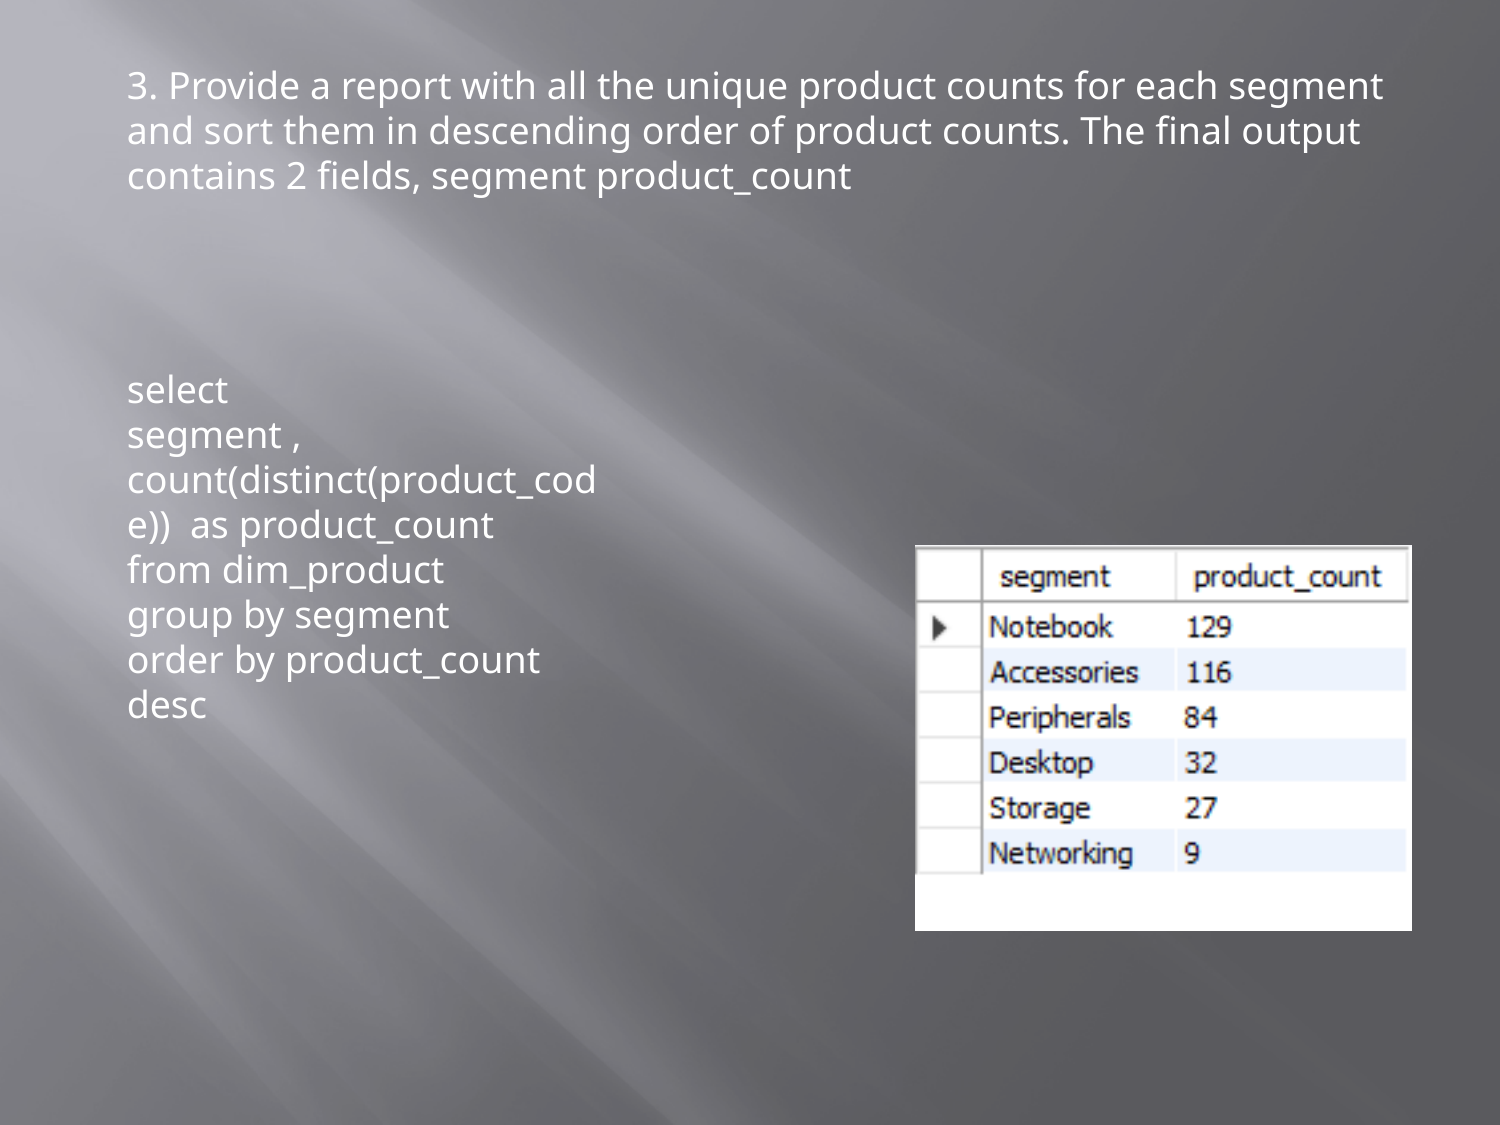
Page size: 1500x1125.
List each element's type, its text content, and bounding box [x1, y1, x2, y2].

text_box 3. Provide a report with all the unique product counts for each segment and sort them in descending order of product counts. The final output contains 2 fields, segment product_count [112, 54, 1412, 205]
text_box select segment , count(distinct(product_code)) as product_count from dim_product group by segment order by product_count desc [112, 358, 621, 734]
picture [915, 545, 1413, 932]
